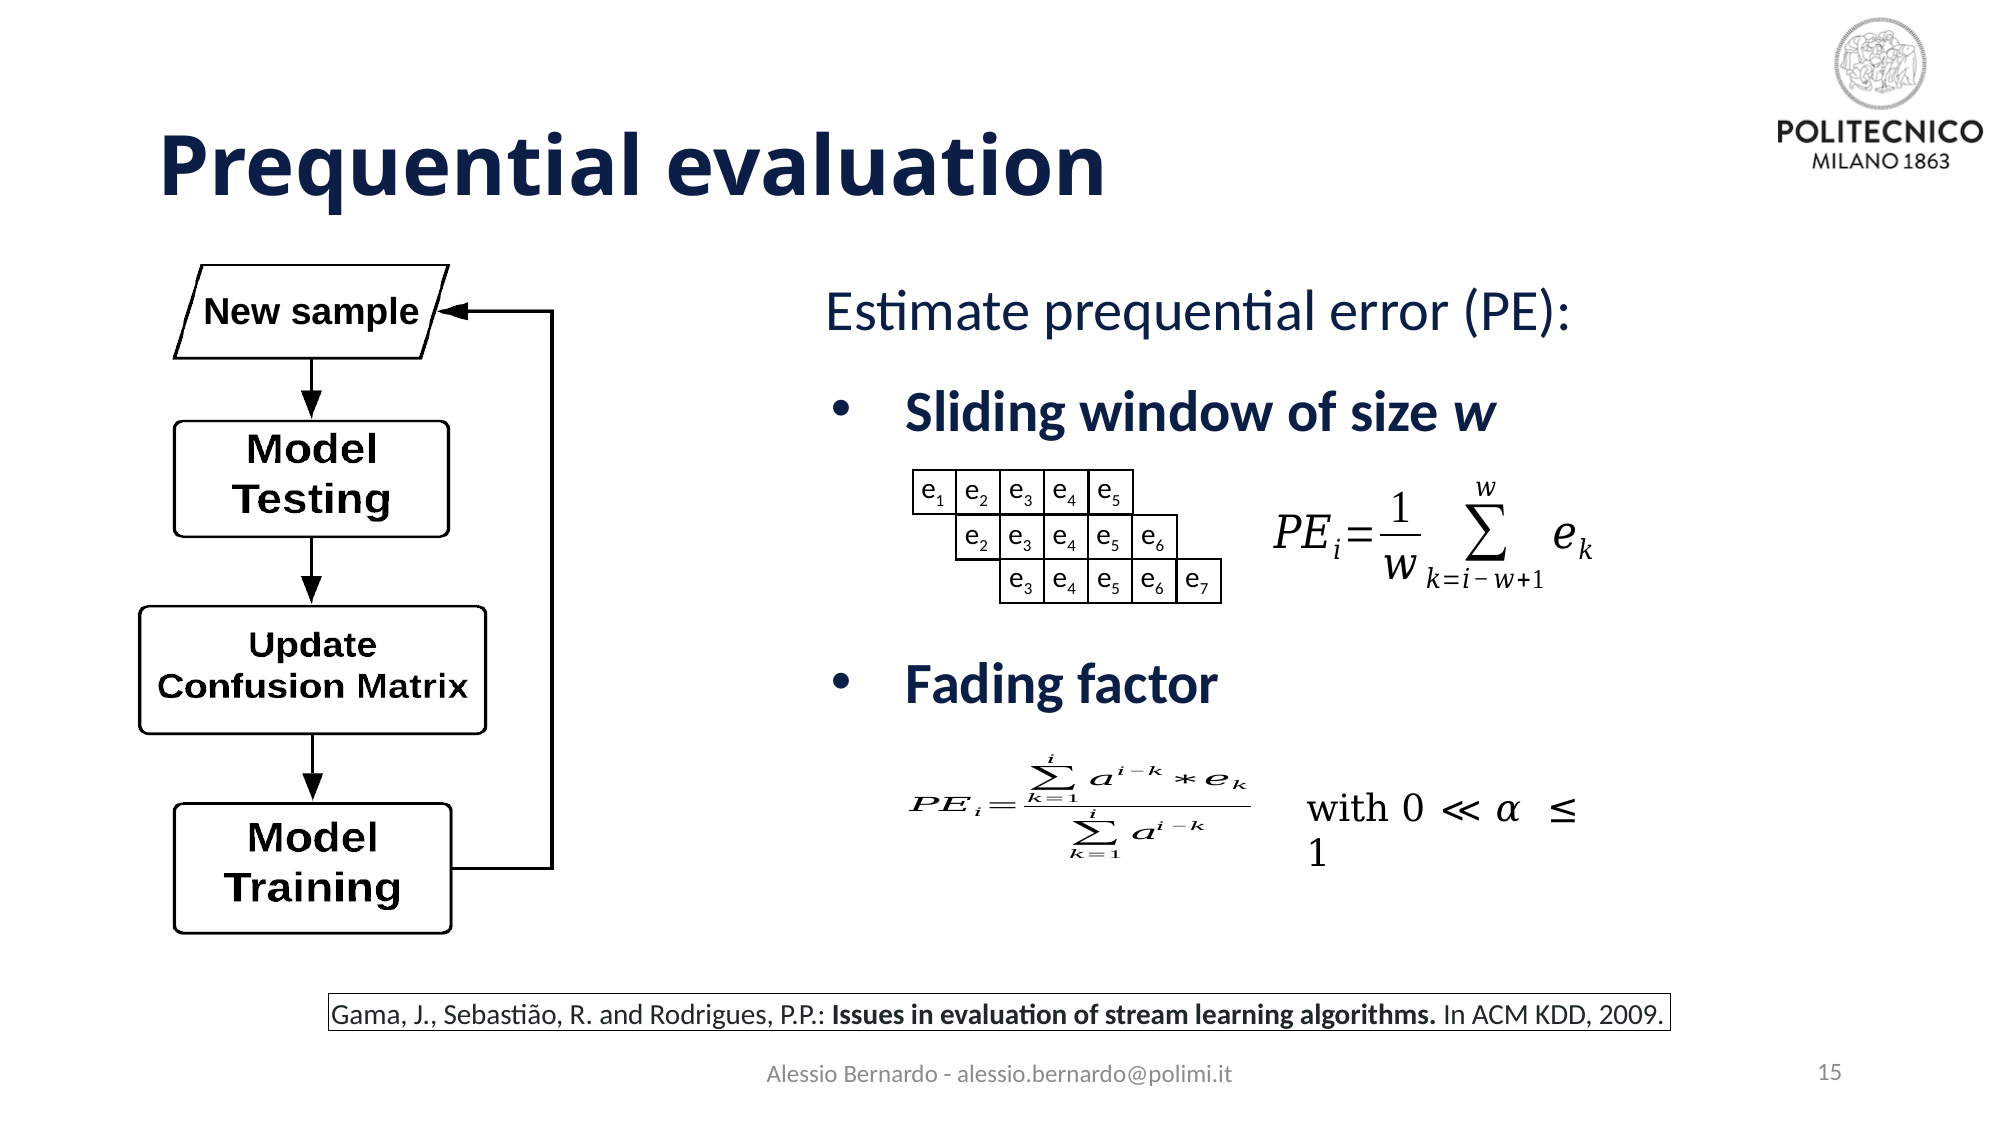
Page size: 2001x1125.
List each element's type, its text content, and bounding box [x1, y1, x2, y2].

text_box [786, 264, 1641, 860]
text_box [137, 264, 593, 970]
text_box Gama, J., Sebastião, R. and Rodrigues, P.P.: Issues in evaluation of stream learning algorithms. In ACM KDD, 2009. [328, 993, 1671, 1031]
title Prequential evaluation [137, 59, 1502, 278]
picture [1778, 17, 1984, 170]
slide_number 15 [1498, 1042, 1863, 1103]
footer Alessio Bernardo - alessio.bernardo@polimi.it [536, 1042, 1464, 1103]
